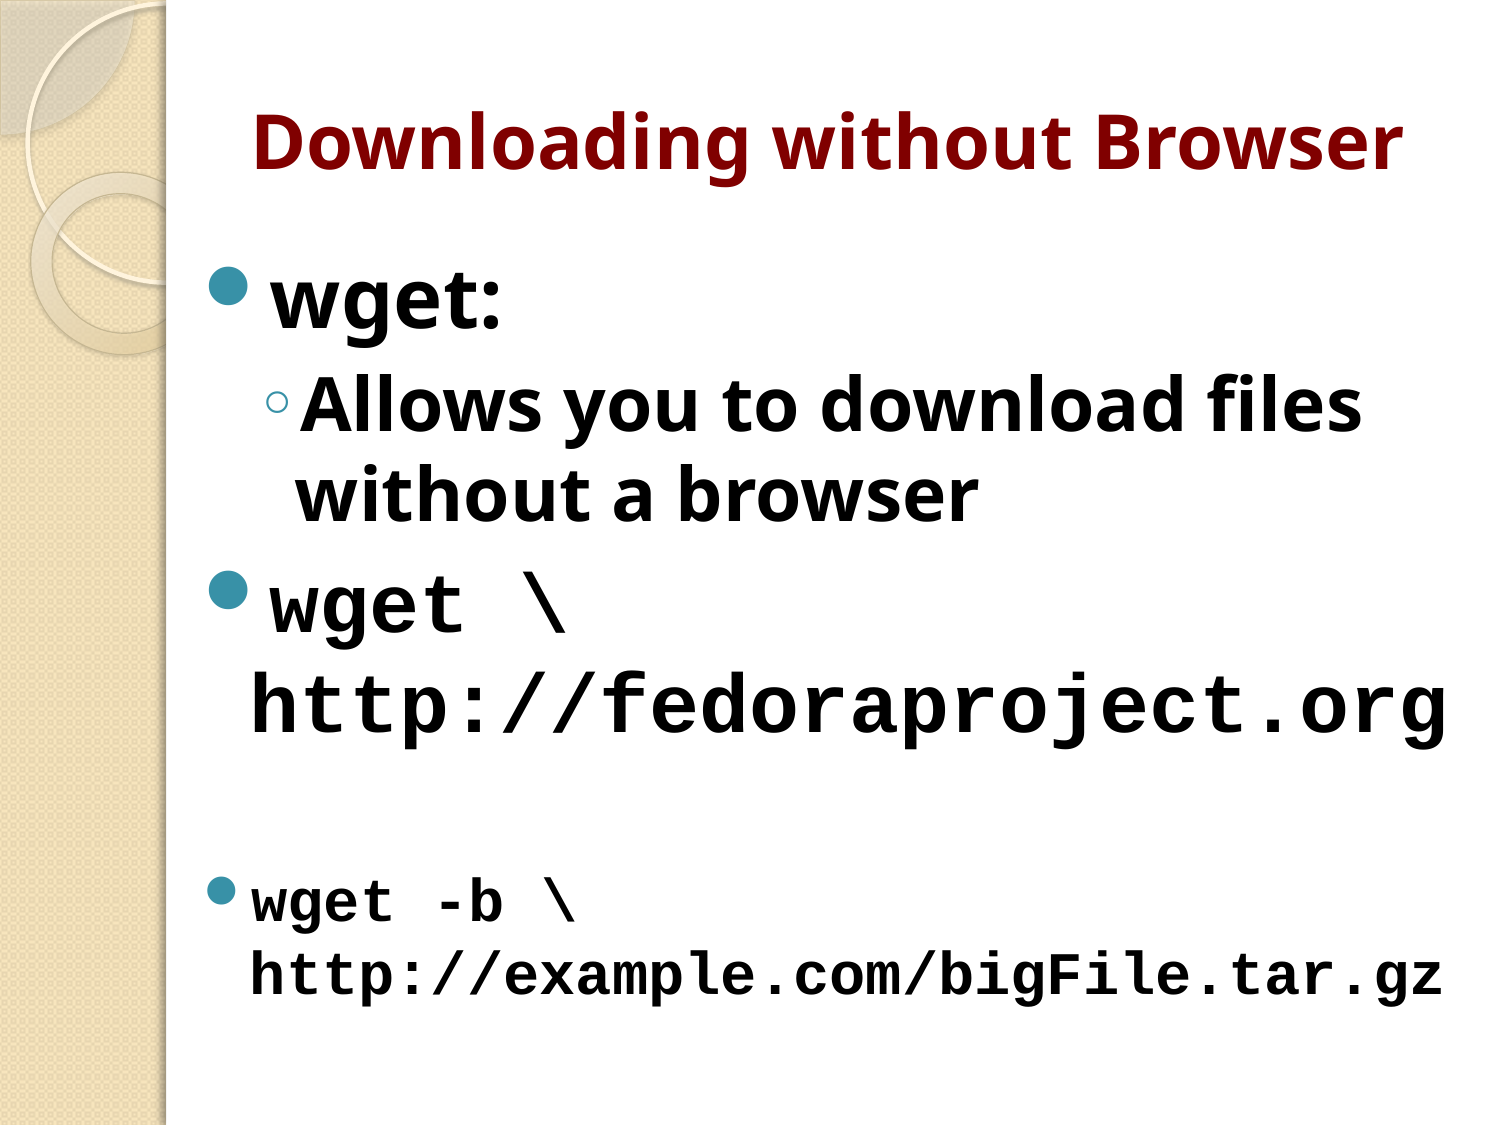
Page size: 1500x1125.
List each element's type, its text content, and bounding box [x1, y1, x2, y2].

list wget: Allows you to download files without a browser wget \ http://fedoraproject.org wget -b \ http://example.com/bigFile.tar.gz [174, 237, 1466, 1088]
title Downloading without Browser [235, 45, 1466, 233]
